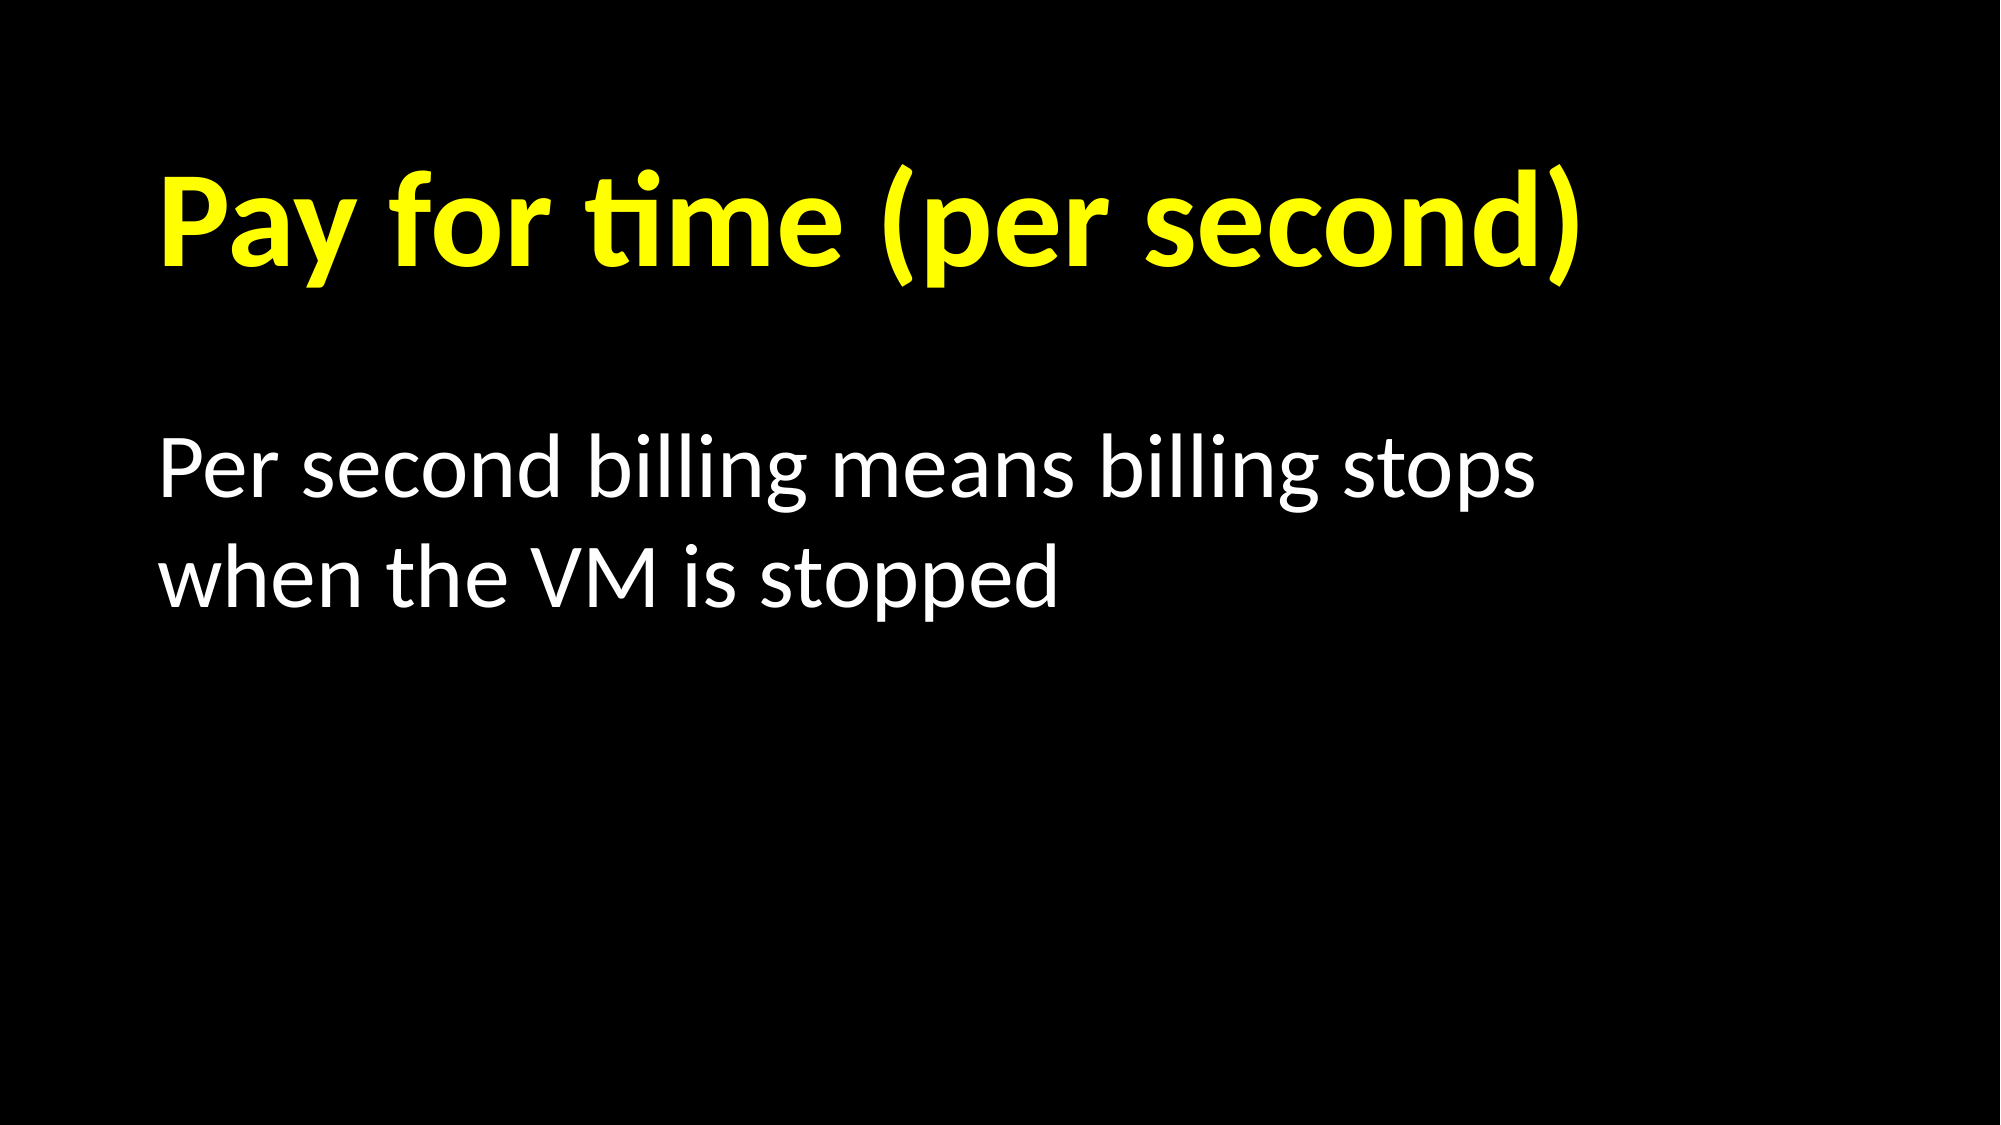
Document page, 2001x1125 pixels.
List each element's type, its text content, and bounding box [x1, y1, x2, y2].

text_box Pay for time (per second) [155, 127, 1756, 294]
text_box Per second billing means billing stops when the VM is stopped [155, 404, 1756, 626]
